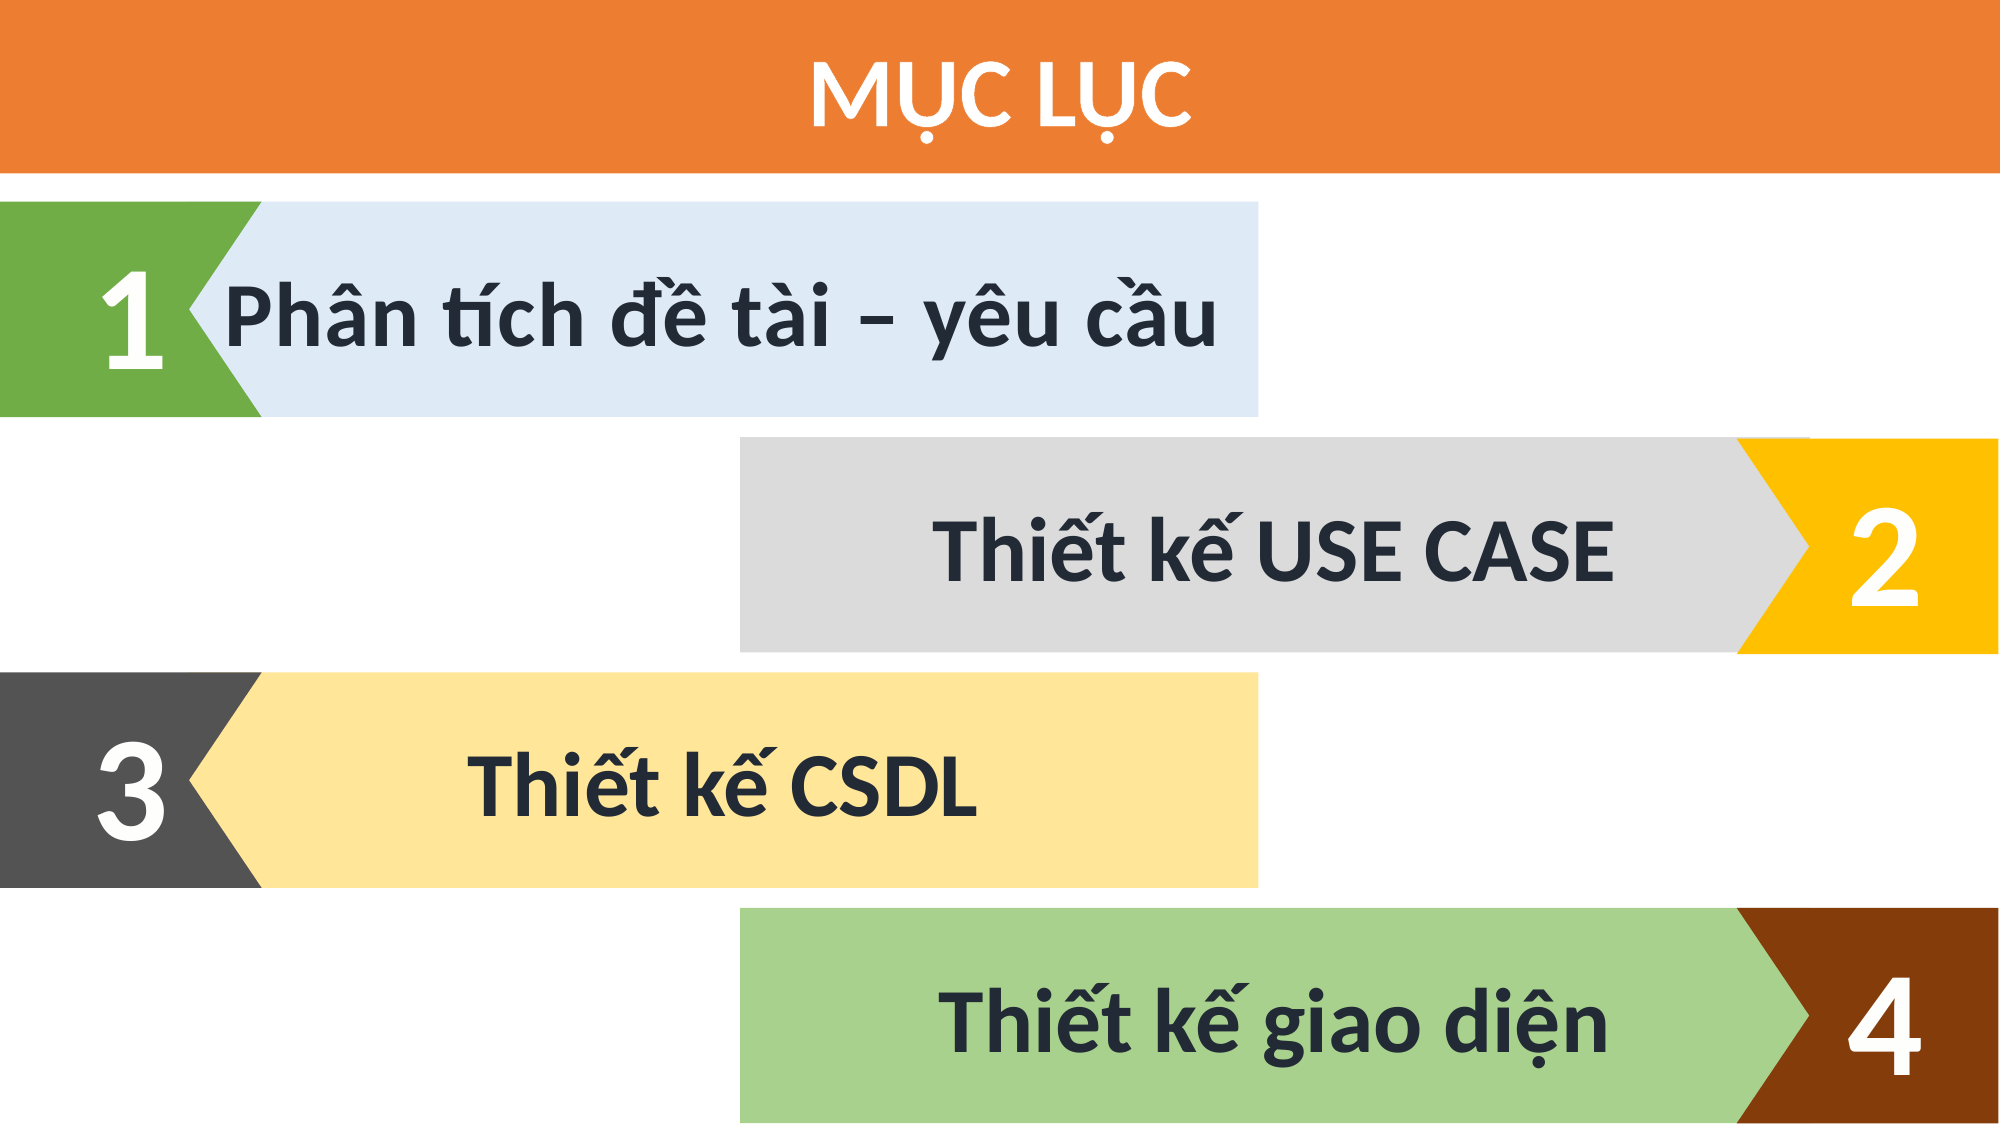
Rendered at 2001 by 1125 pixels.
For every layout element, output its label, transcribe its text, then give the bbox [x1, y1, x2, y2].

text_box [0, 672, 1259, 888]
text_box Thiết kế USE CASE [739, 436, 1811, 653]
text_box MỤC LỤC [0, 0, 2000, 174]
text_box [0, 201, 1259, 418]
text_box 2 [1734, 437, 2000, 656]
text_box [739, 907, 1999, 1124]
